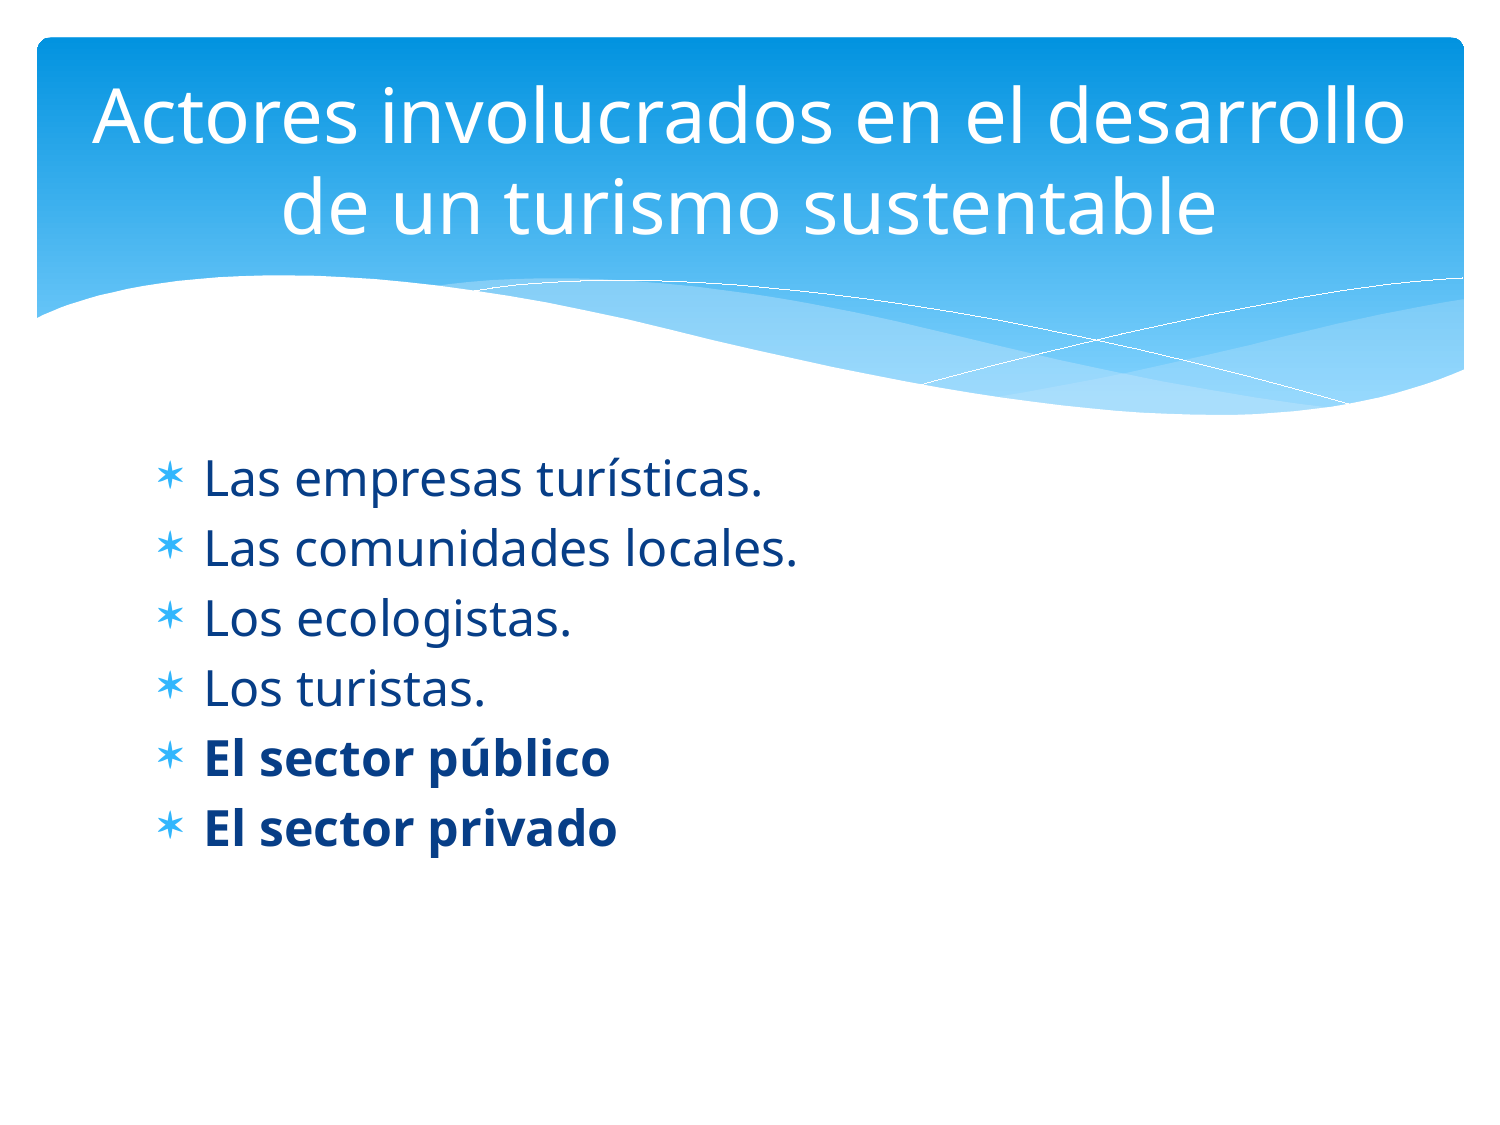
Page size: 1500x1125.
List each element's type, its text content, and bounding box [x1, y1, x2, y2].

title Actores involucrados en el desarrollo de un turismo sustentable [75, 55, 1425, 261]
list Las empresas turísticas. Las comunidades locales. Los ecologistas. Los turistas. El sector público El sector privado [143, 438, 1359, 1005]
